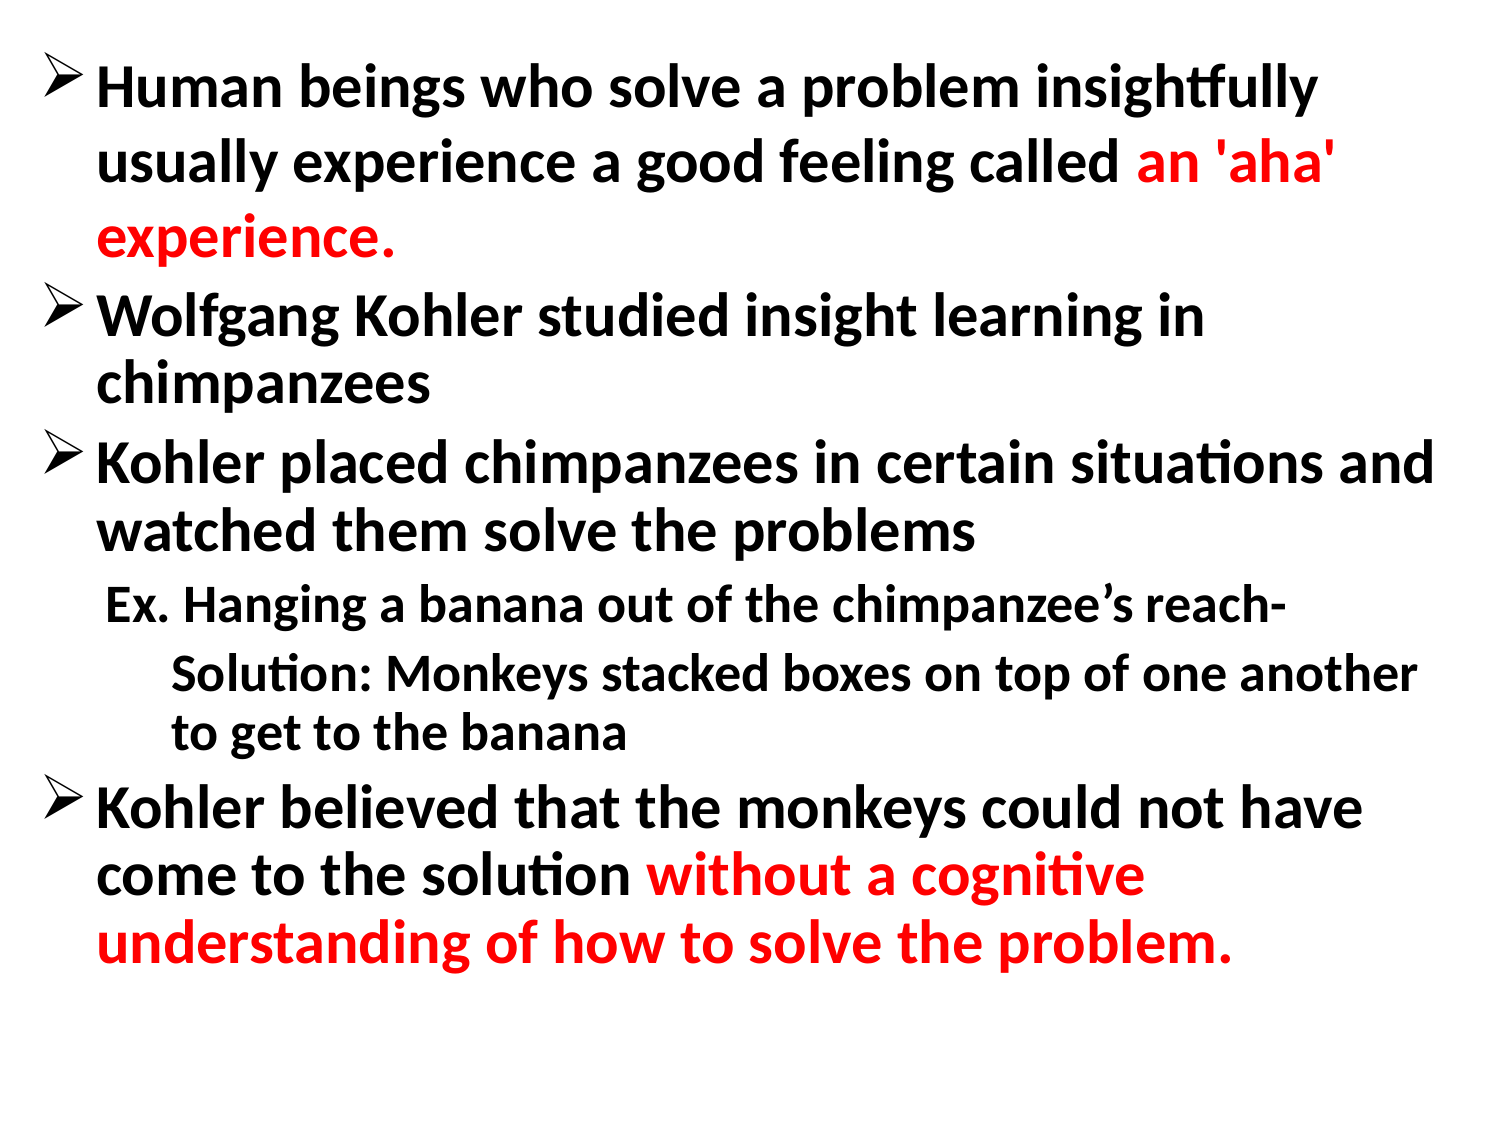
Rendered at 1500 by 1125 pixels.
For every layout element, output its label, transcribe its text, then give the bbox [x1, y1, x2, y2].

list Human beings who solve a problem insightfully usually experience a good feeling called an 'aha' experience. Wolfgang Kohler studied insight learning in chimpanzees Kohler placed chimpanzees in certain situations and watched them solve the problems Ex. Hanging a banana out of the chimpanzee’s reach- Solution: Monkeys stacked boxes on top of one another to get to the banana Kohler believed that the monkeys could not have come to the solution without a cognitive understanding of how to solve the problem. [24, 37, 1475, 1075]
